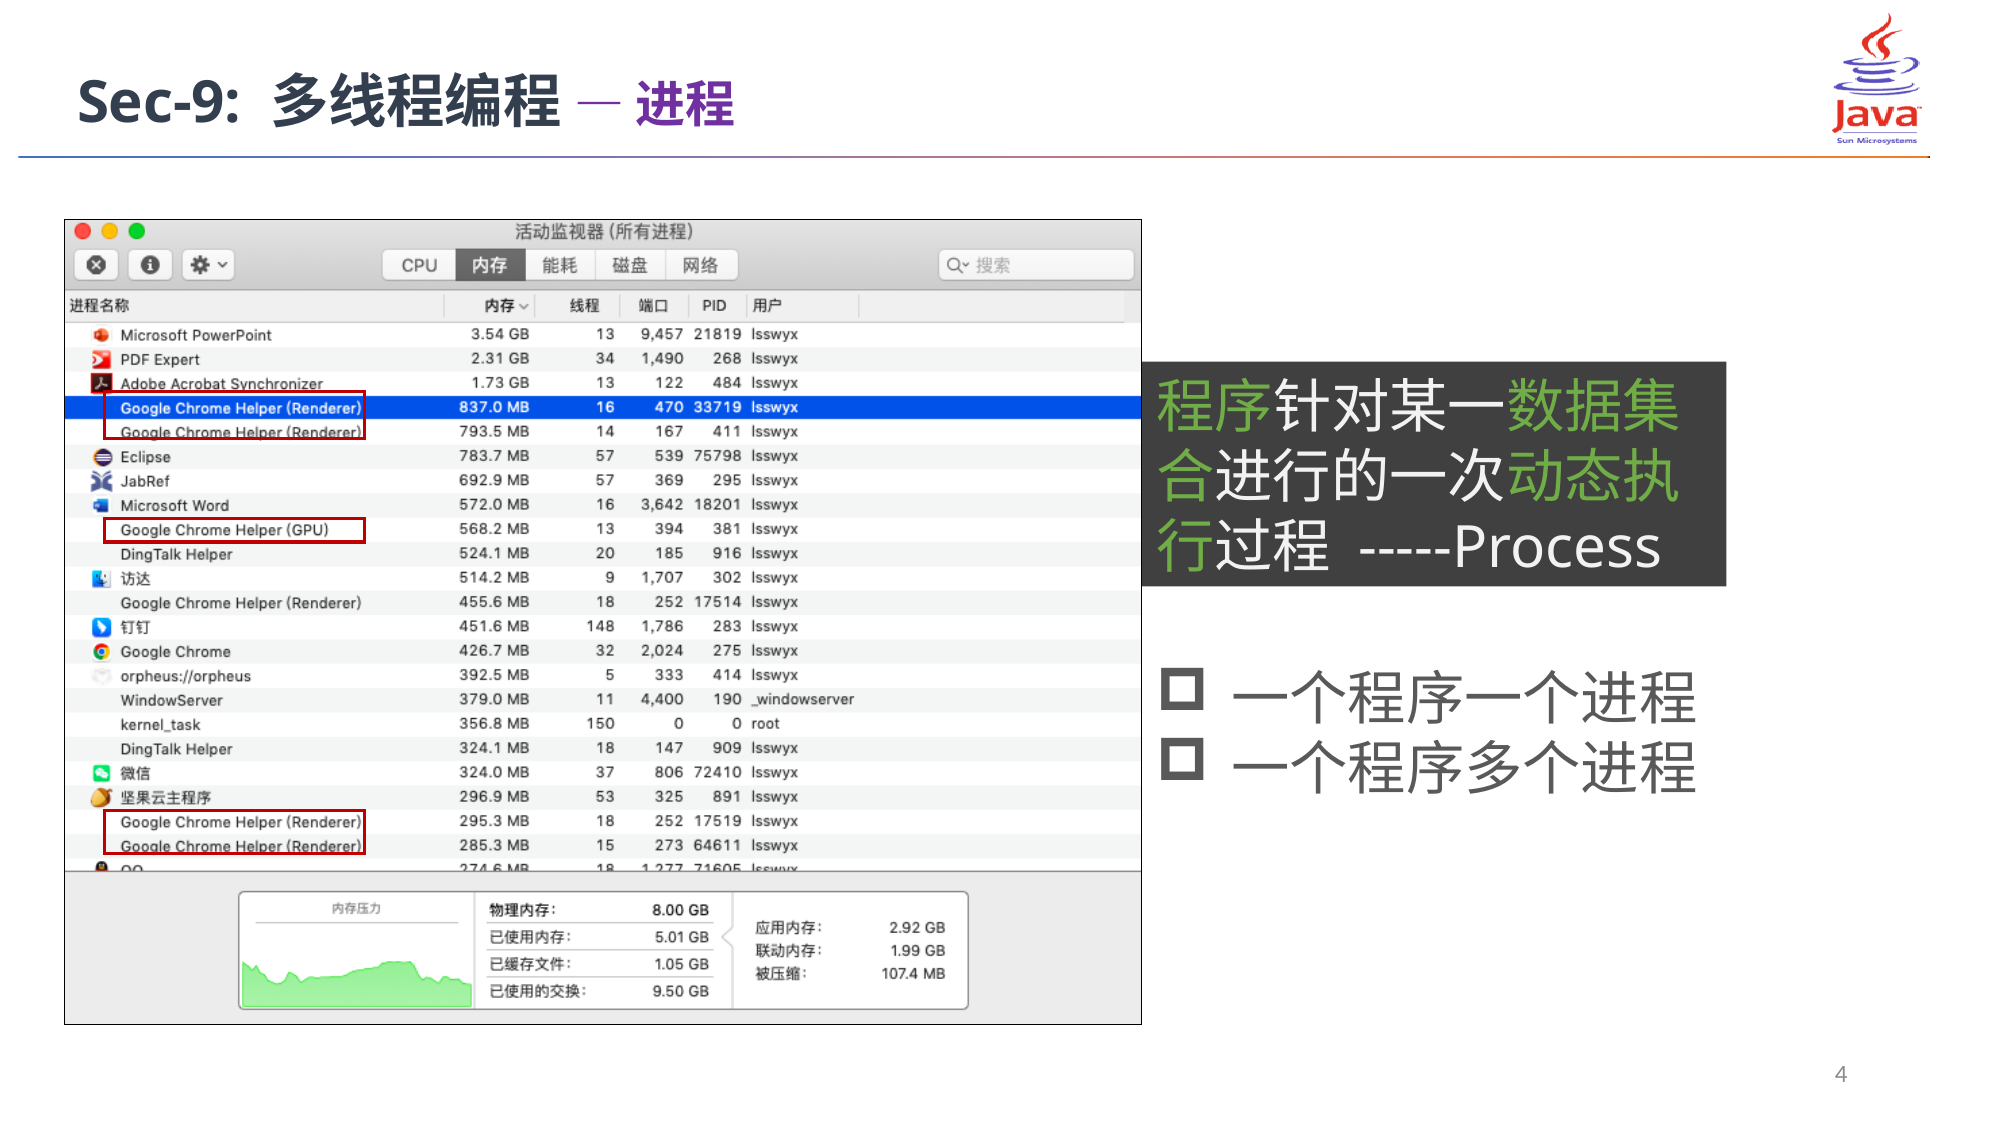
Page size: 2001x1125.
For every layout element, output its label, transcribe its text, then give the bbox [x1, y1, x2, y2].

slide_number 4 [1412, 1042, 1863, 1103]
text_box 程序针对某一数据集合进行的一次动态执行过程 -----Process [1142, 361, 1727, 587]
picture [1825, 9, 1930, 149]
text_box Sec-9: 多线程编程 — 进程 [75, 62, 1047, 135]
text_box 一个程序一个进程 一个程序多个进程 [1142, 653, 1727, 809]
picture [64, 219, 1142, 1025]
